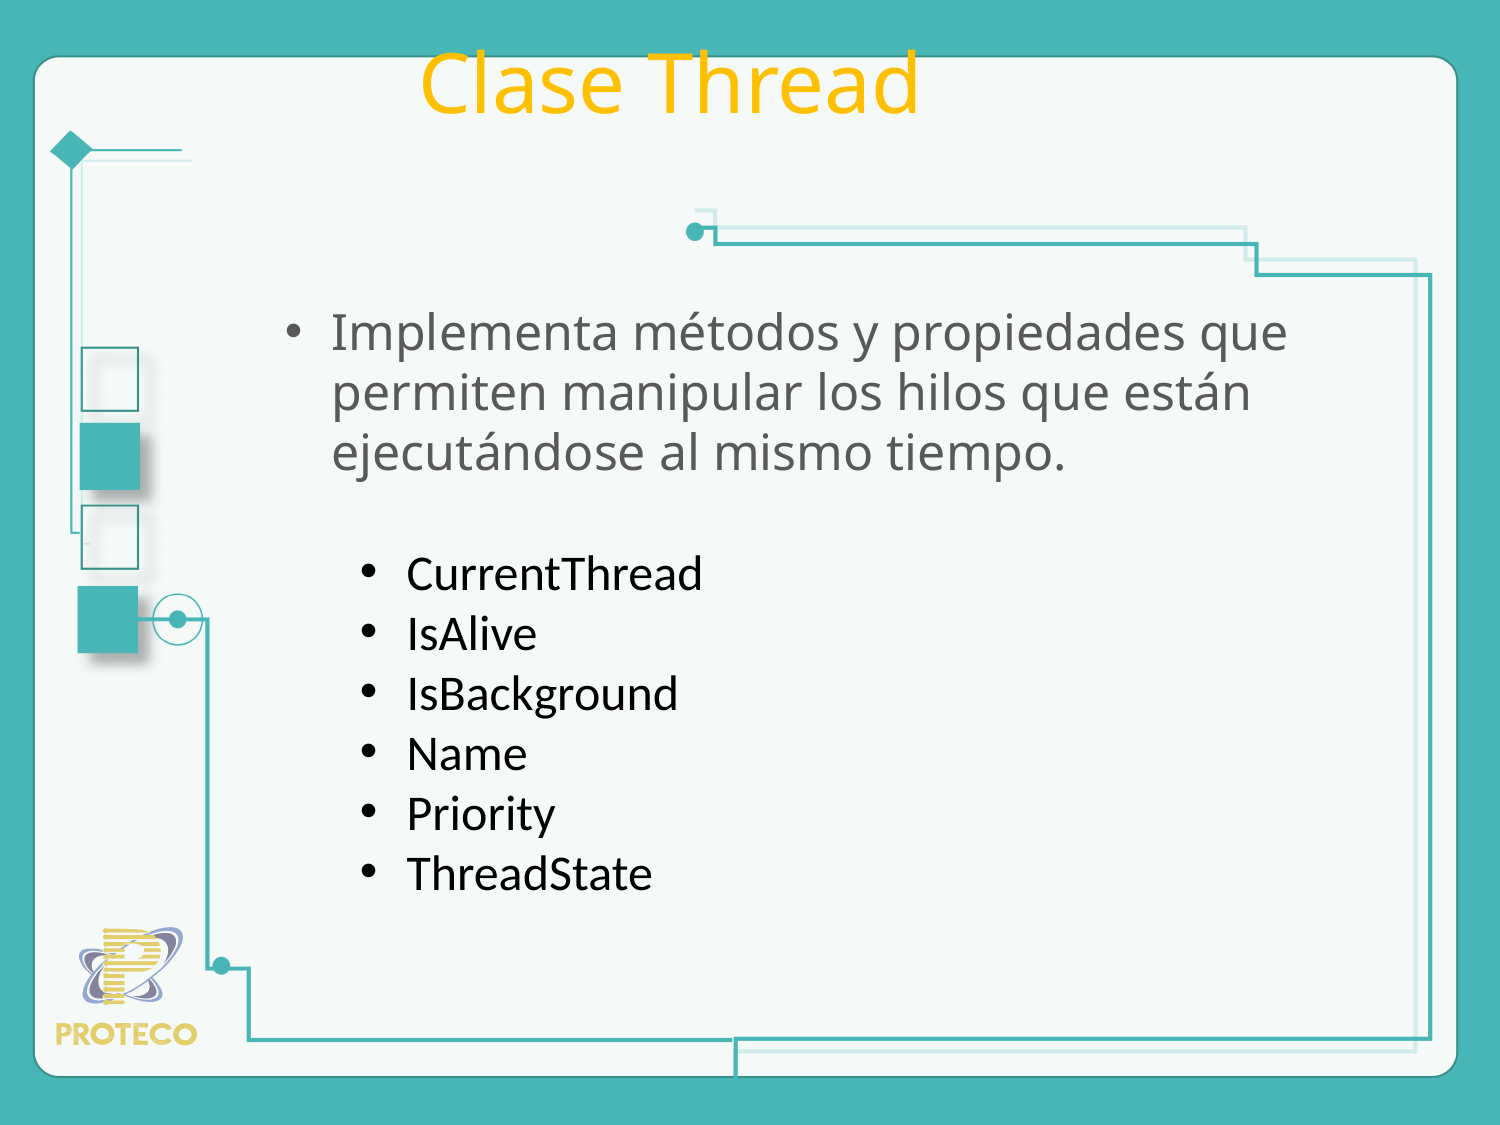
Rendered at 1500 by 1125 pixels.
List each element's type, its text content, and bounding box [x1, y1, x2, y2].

picture [0, 0, 1500, 1125]
title Clase Thread [403, 34, 1428, 187]
list Implementa métodos y propiedades que permiten manipular los hilos que están ejecutándose al mismo tiempo. CurrentThread IsAlive IsBackground Name Priority ThreadState [270, 293, 1382, 1023]
